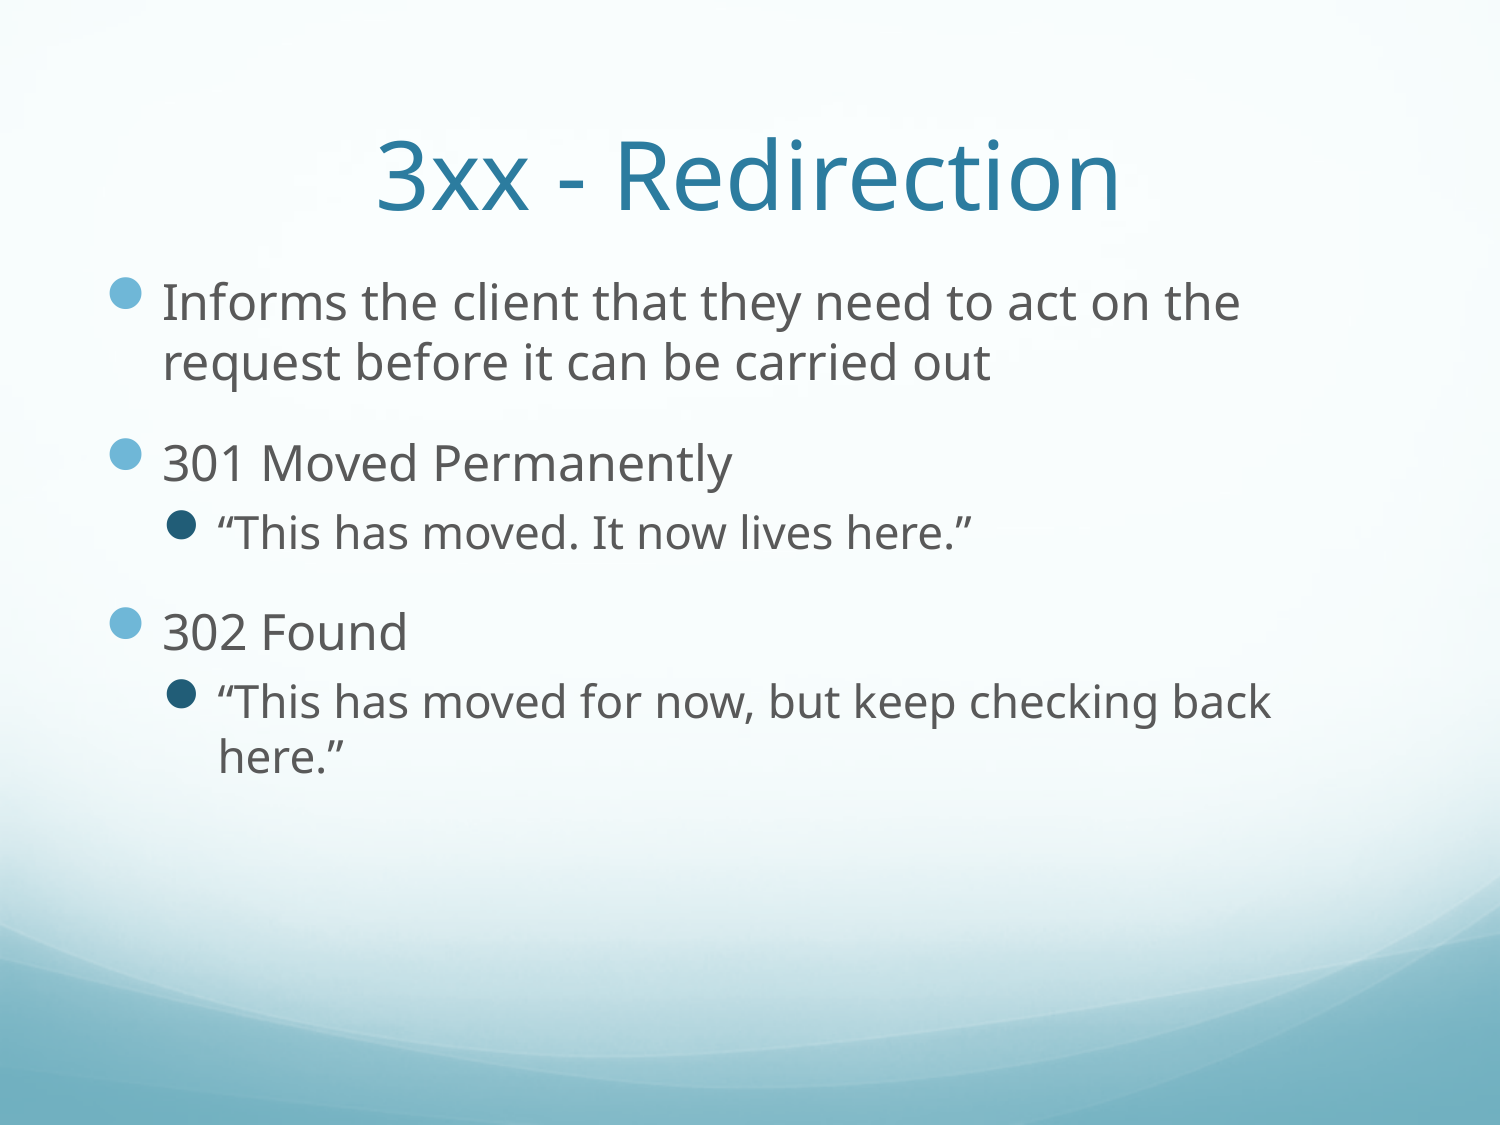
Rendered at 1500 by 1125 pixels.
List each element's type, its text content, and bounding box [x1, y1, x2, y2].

list Informs the client that they need to act on the request before it can be carried out 301 Moved Permanently “This has moved. It now lives here.” 302 Found “This has moved for now, but keep checking back here.” [89, 262, 1410, 976]
title 3xx - Redirection [89, 17, 1410, 238]
